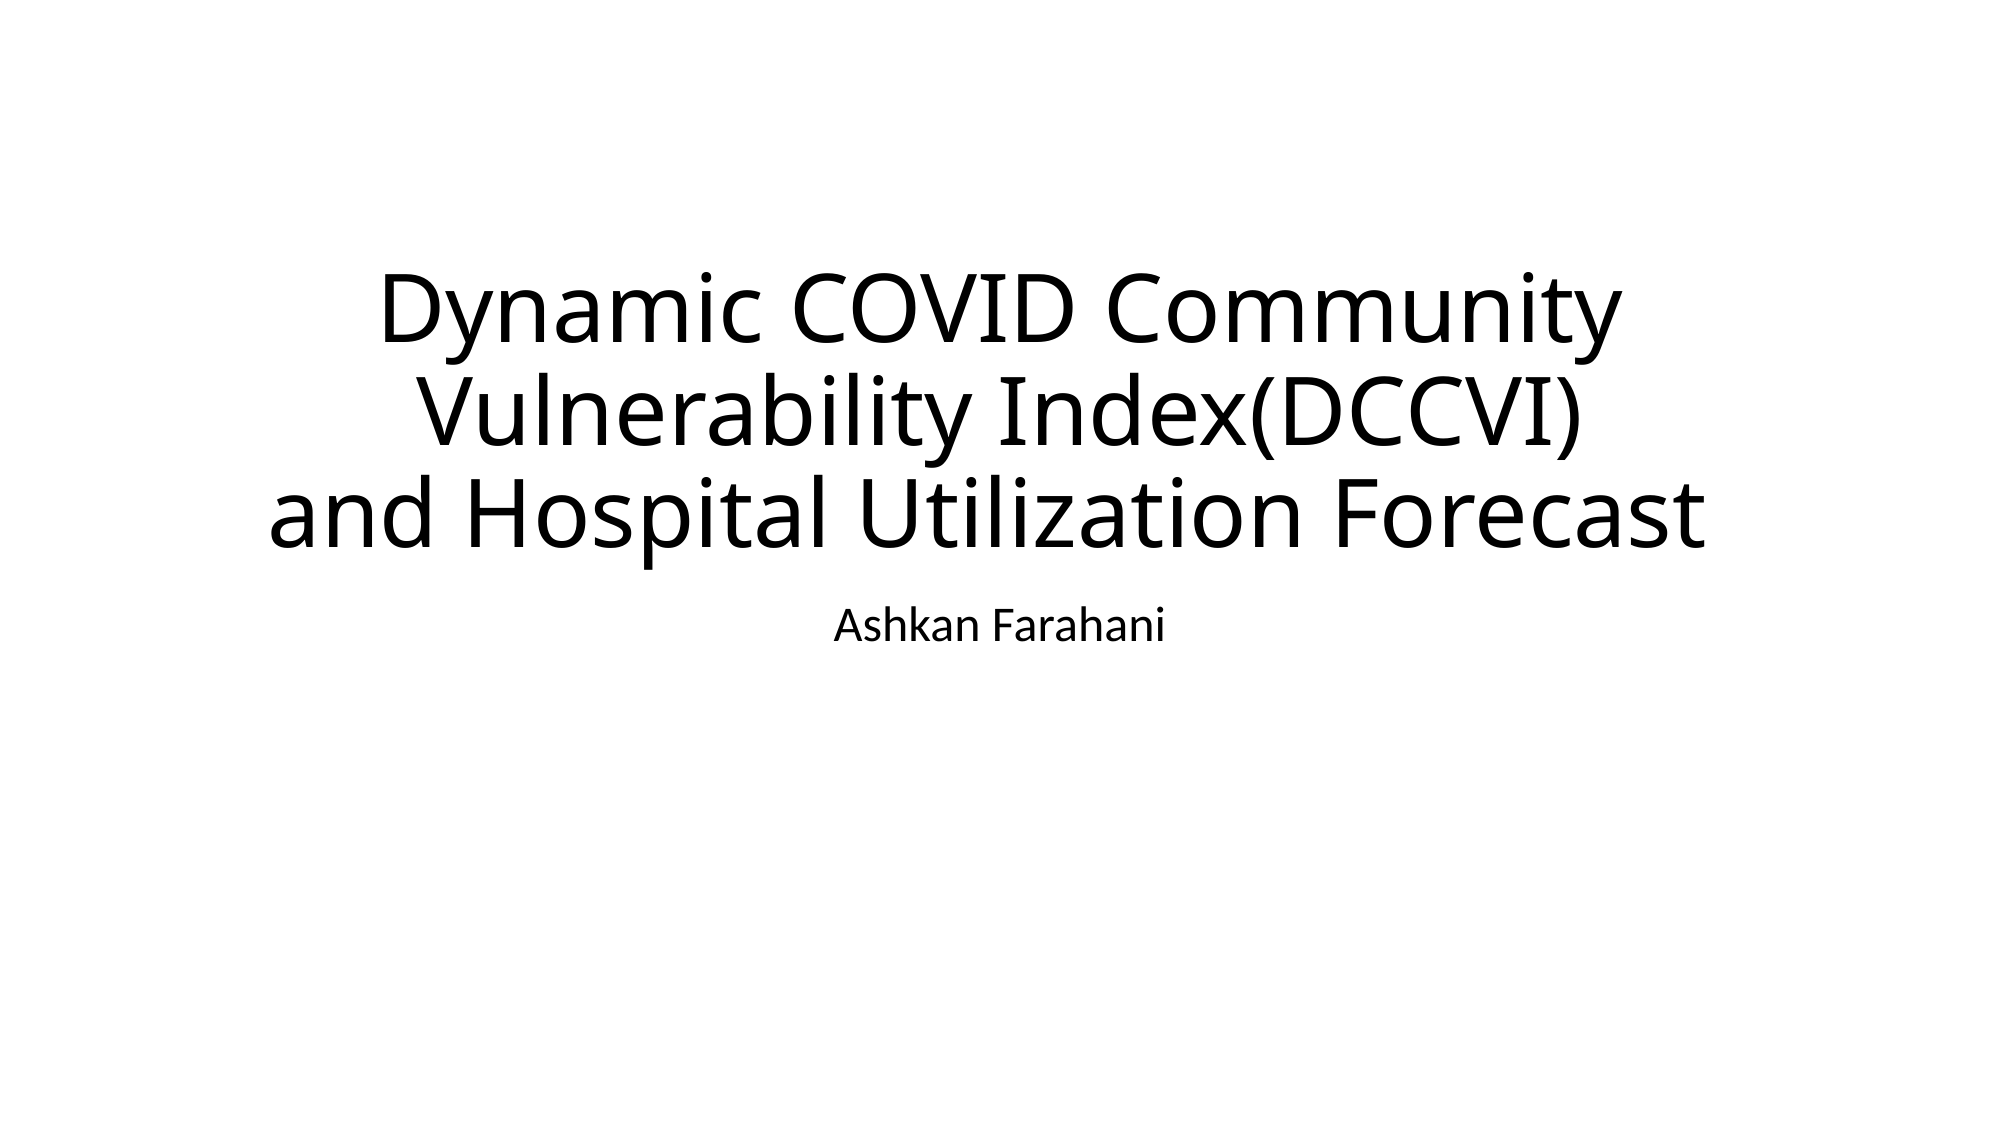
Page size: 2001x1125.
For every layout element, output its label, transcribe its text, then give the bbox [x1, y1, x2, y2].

subtitle Ashkan Farahani [249, 590, 1750, 863]
title Dynamic COVID Community Vulnerability Index(DCCVI) and Hospital Utilization Forecast [249, 184, 1750, 576]
